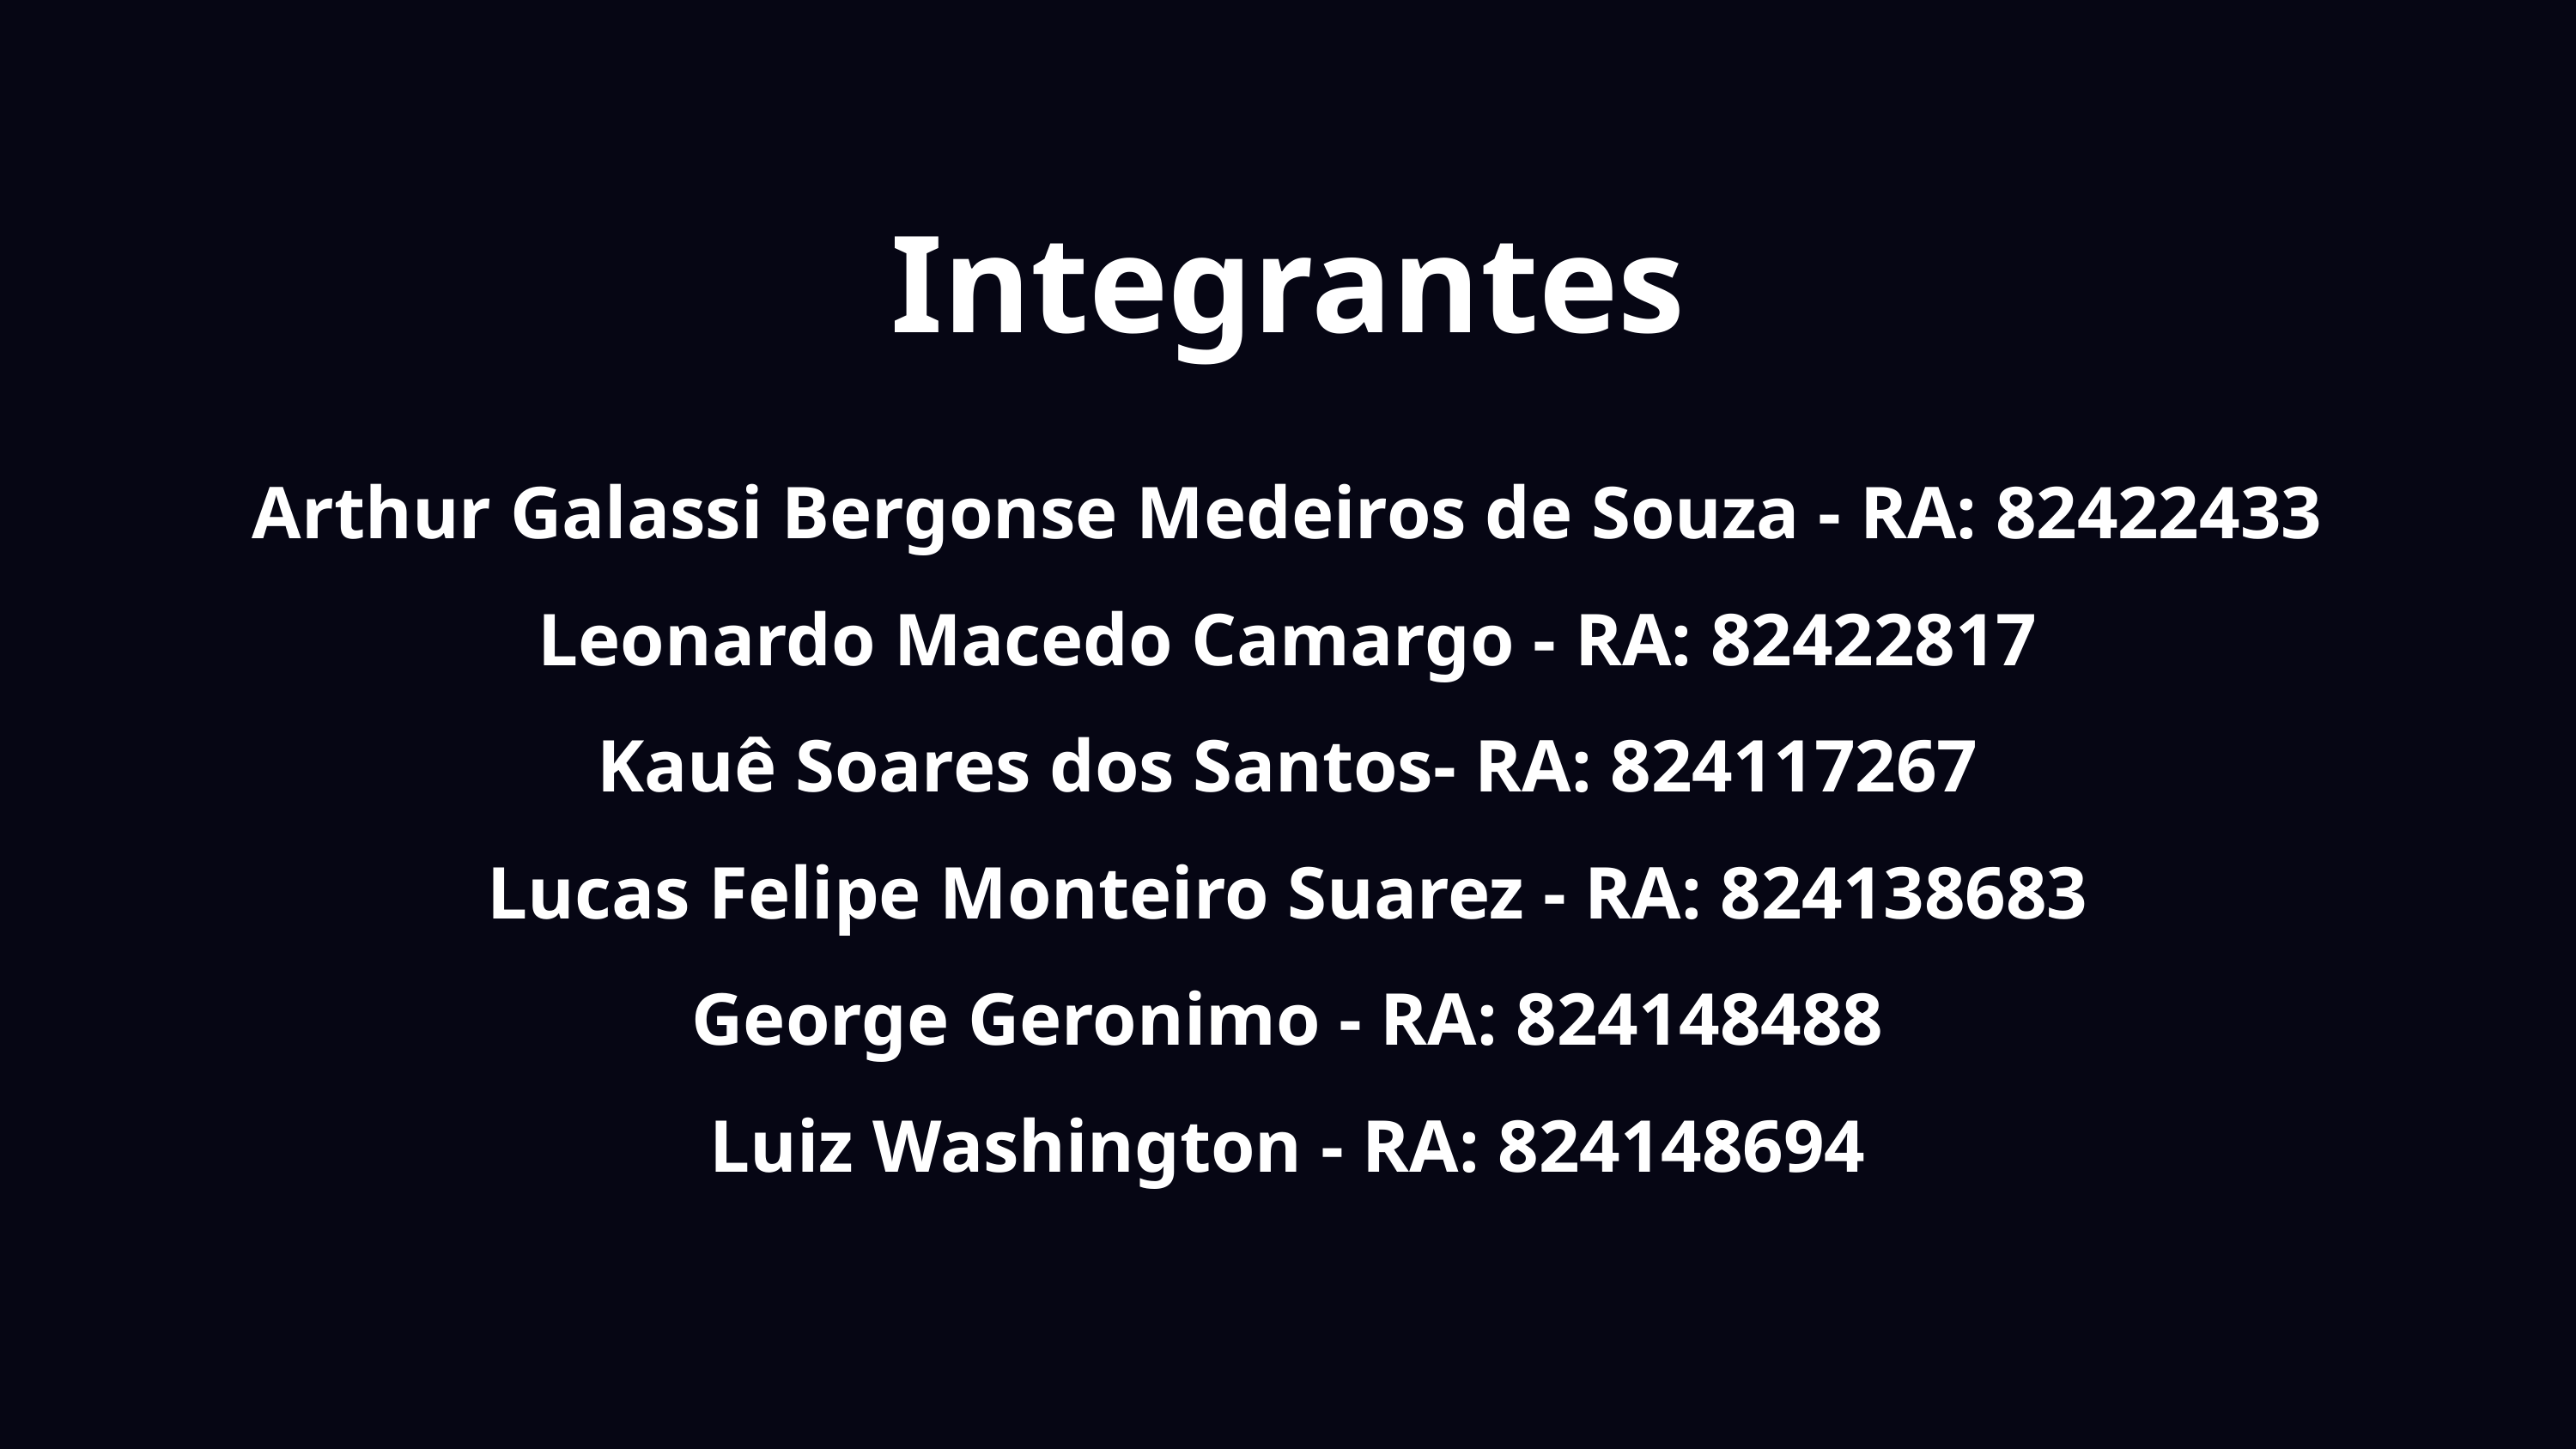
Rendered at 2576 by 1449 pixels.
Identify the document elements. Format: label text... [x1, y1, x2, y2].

text_box Kauê Soares dos Santos- RA: 824117267 [197, 706, 2379, 807]
text_box George Geronimo - RA: 824148488 [197, 959, 2379, 1060]
text_box Integrantes [580, 172, 1996, 361]
text_box Luiz Washington - RA: 824148694 [197, 1085, 2379, 1186]
text_box Leonardo Macedo Camargo - RA: 82422817 [197, 579, 2379, 680]
text_box Arthur Galassi Bergonse Medeiros de Souza - RA: 82422433 [197, 452, 2379, 554]
text_box Lucas Felipe Monteiro Suarez - RA: 824138683 [197, 833, 2379, 933]
